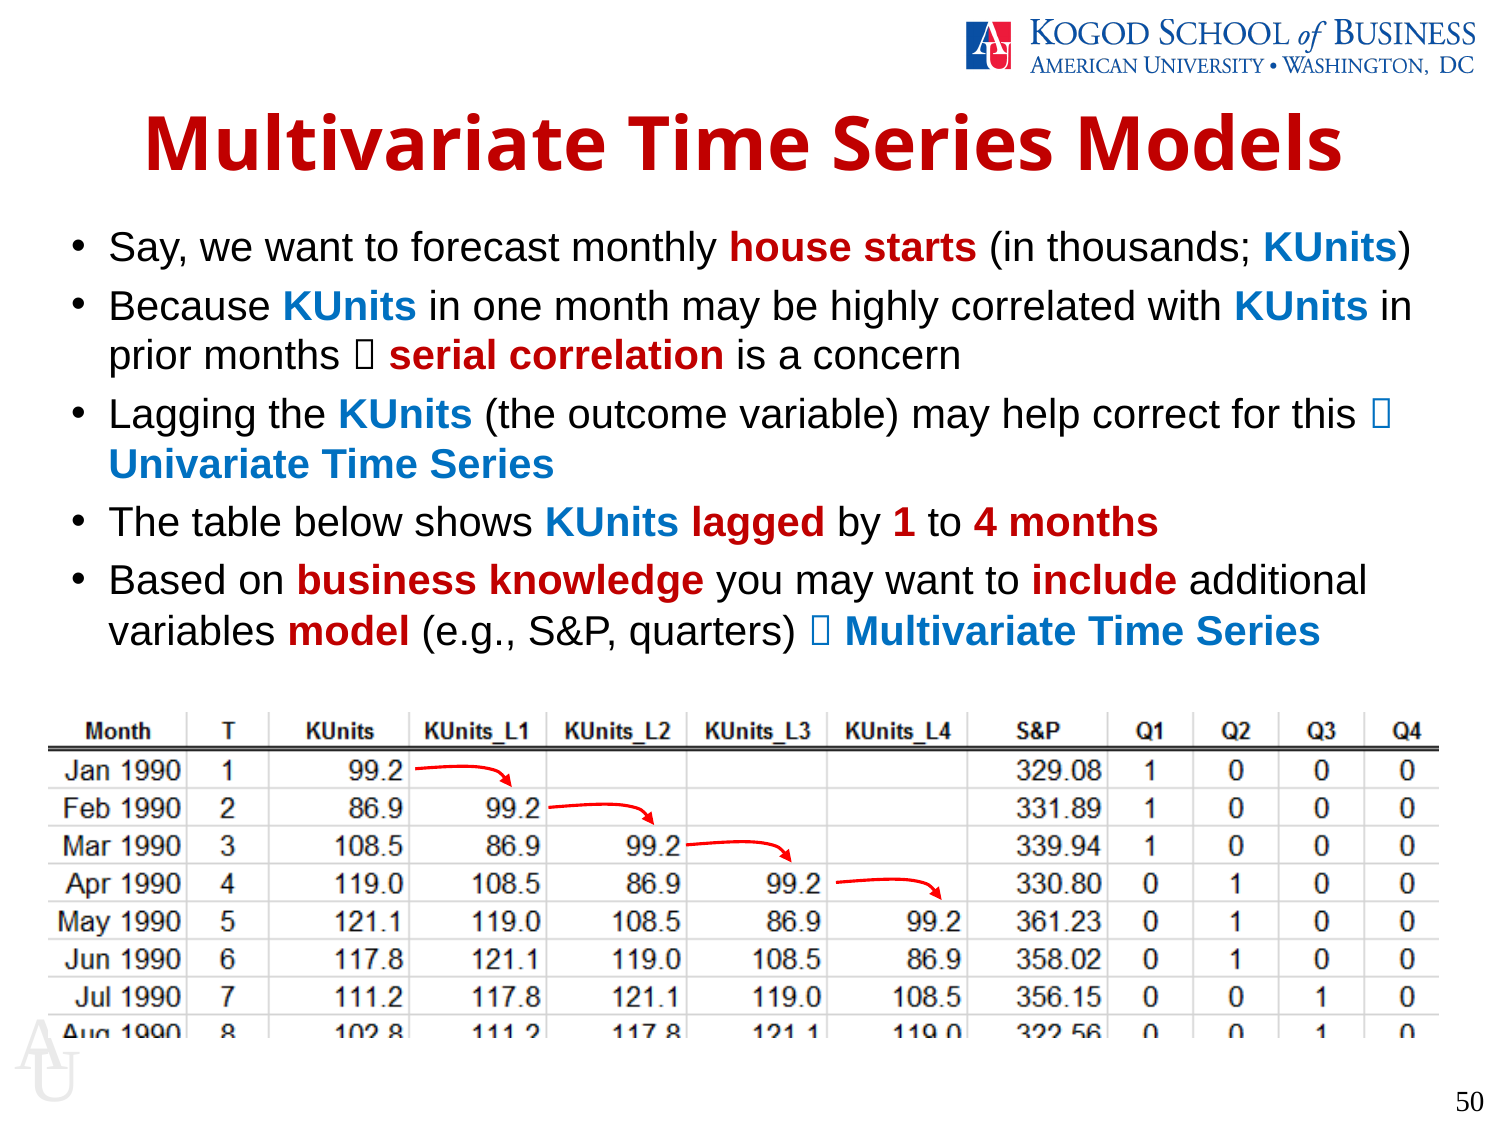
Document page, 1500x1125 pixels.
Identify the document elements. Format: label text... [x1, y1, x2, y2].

slide_number 50 [1412, 1074, 1500, 1125]
picture [48, 712, 1440, 1038]
text_box Say, we want to forecast monthly house starts (in thousands; KUnits) Because KUnits in one month may be highly correlated with KUnits in prior months  serial correlation is a concern Lagging the KUnits (the outcome variable) may help correct for this  Univariate Time Series The table below shows KUnits lagged by 1 to 4 months Based on business knowledge you may want to include additional variables model (e.g., S&P, quarters)  Multivariate Time Series [55, 212, 1431, 691]
text_box Multivariate Time Series Models [62, 87, 1425, 188]
picture [962, 19, 1475, 75]
